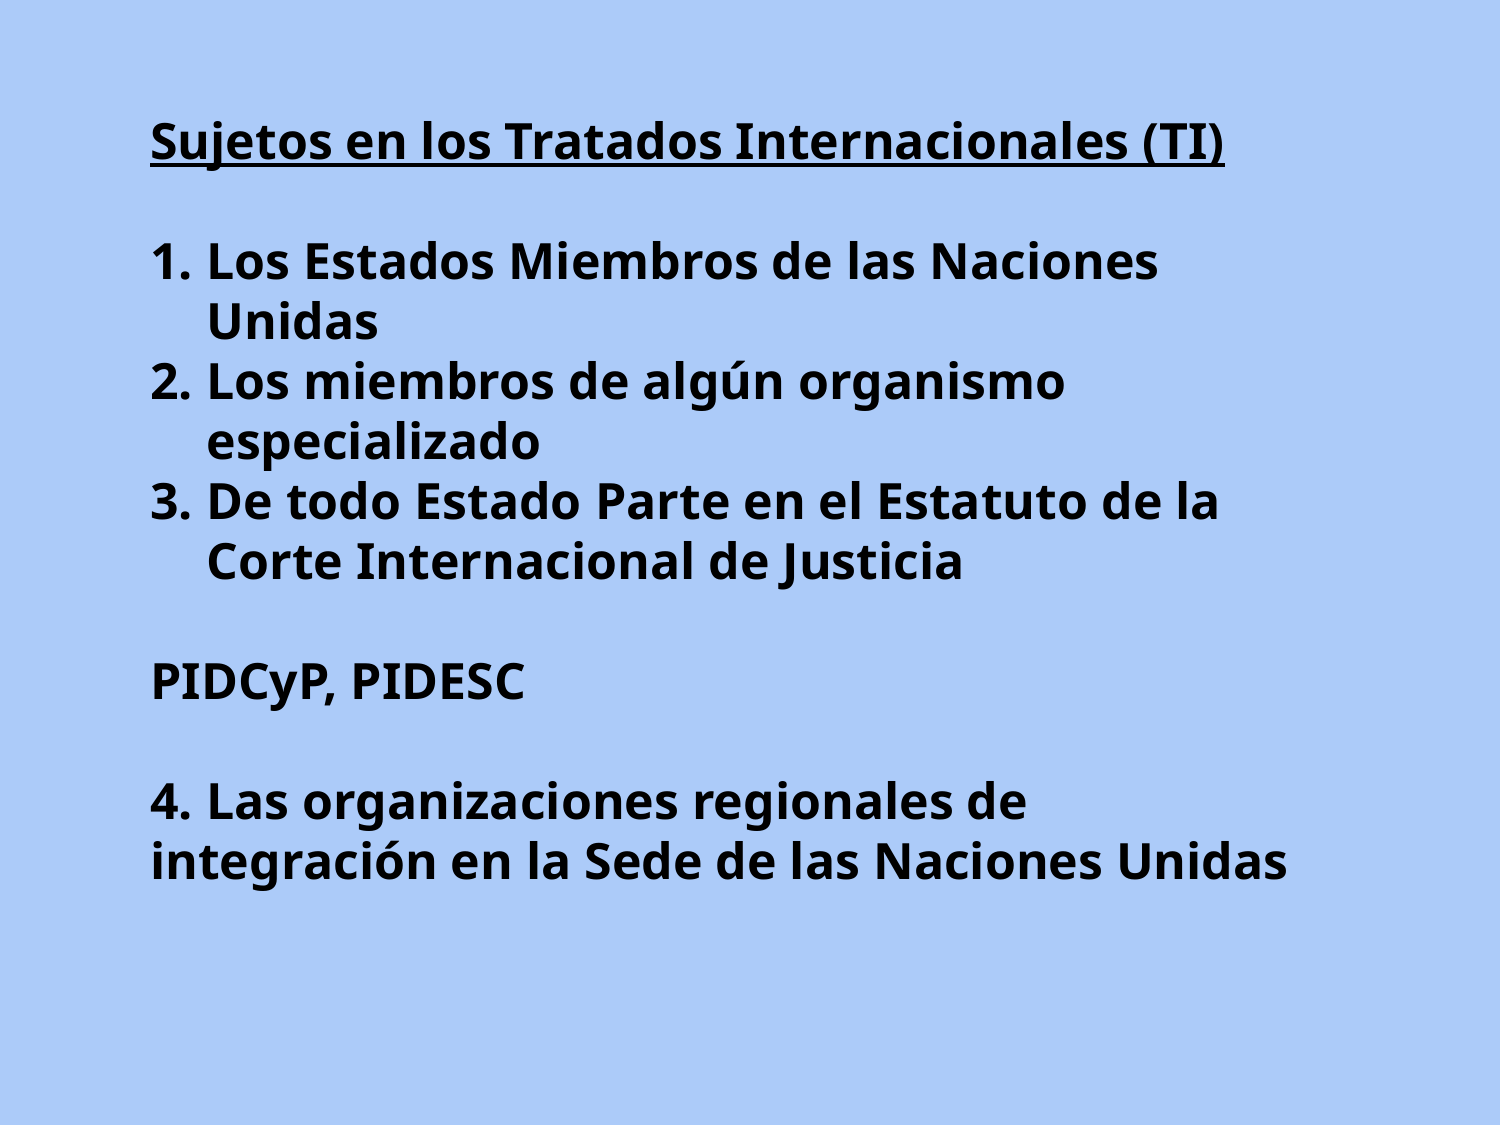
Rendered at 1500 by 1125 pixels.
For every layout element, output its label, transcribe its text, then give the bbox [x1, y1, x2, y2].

text_box Sujetos en los Tratados Internacionales (TI) Los Estados Miembros de las Naciones Unidas Los miembros de algún organismo especializado De todo Estado Parte en el Estatuto de la Corte Internacional de Justicia PIDCyP, PIDESC 4. Las organizaciones regionales de integración en la Sede de las Naciones Unidas [135, 101, 1341, 1017]
